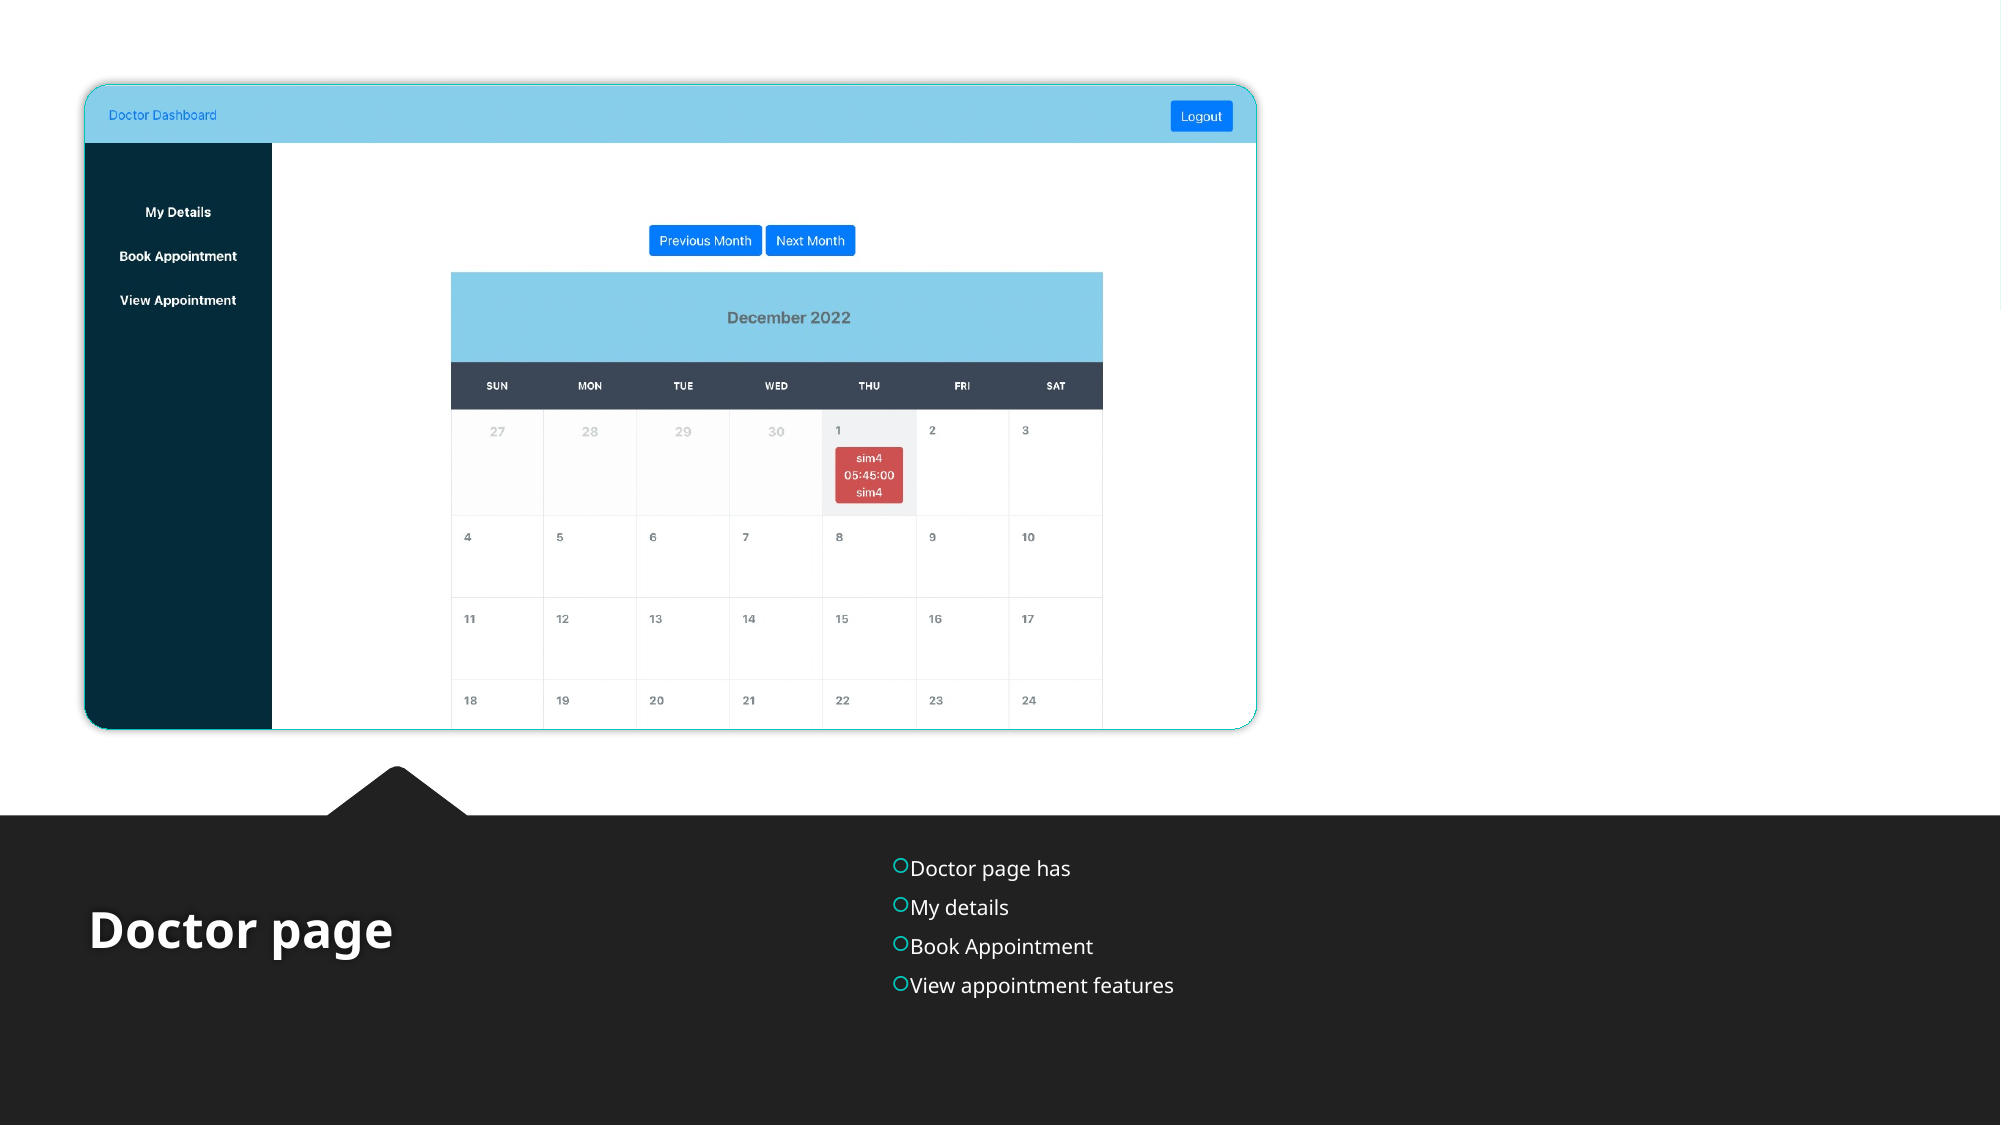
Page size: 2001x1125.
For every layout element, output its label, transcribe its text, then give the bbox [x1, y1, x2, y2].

text_box [0, 765, 2000, 1125]
text_box Doctor page has My details Book Appointment View appointment features [876, 849, 1866, 1009]
title Doctor page [74, 849, 827, 1009]
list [84, 84, 1258, 730]
text_box [0, 0, 2000, 814]
